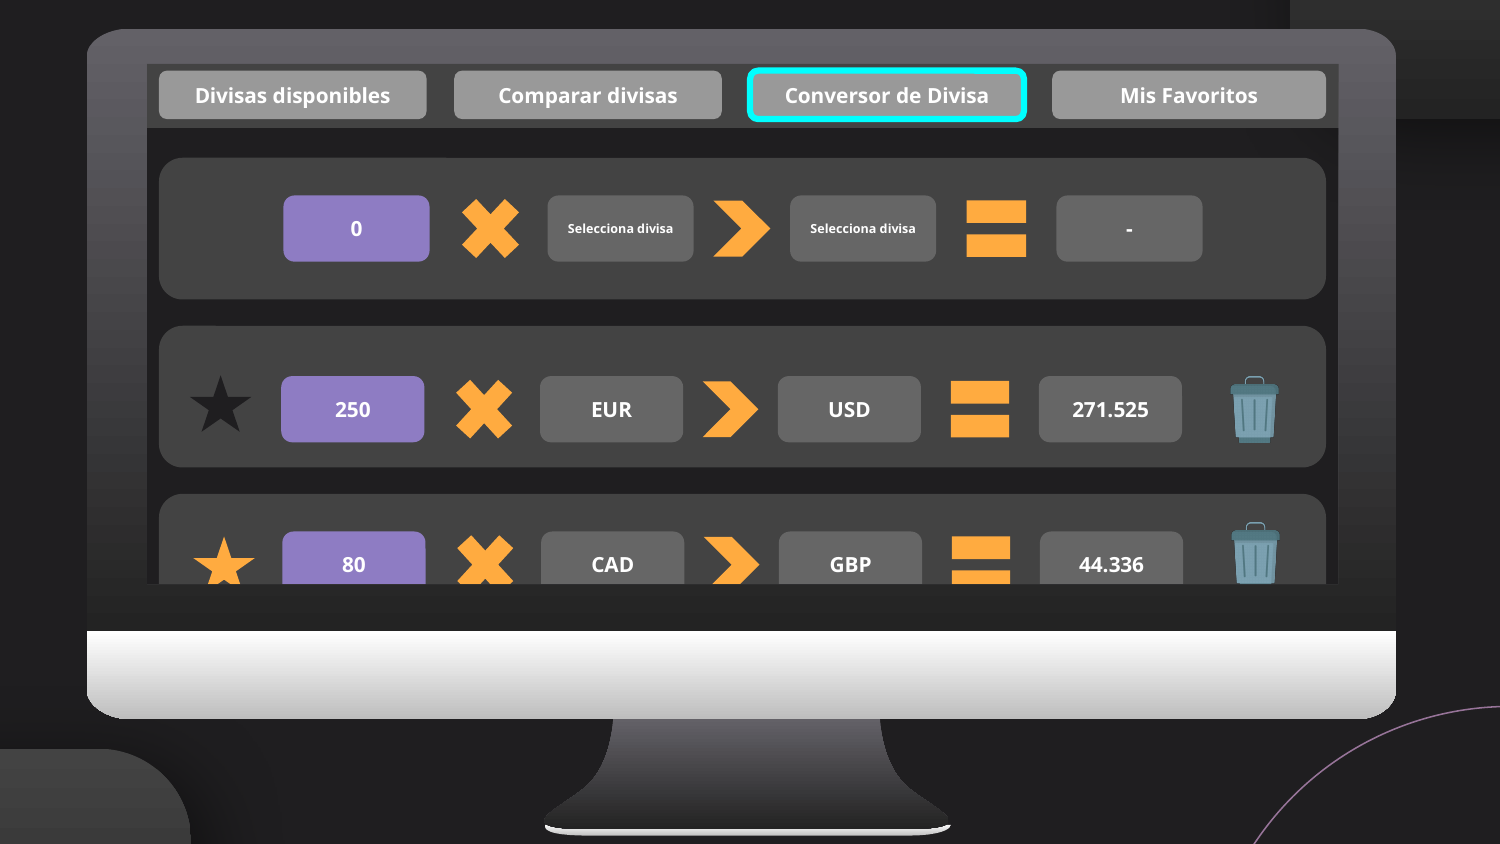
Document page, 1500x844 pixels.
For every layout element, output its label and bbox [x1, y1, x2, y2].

text_box [86, 28, 1397, 836]
text_box [280, 360, 1183, 458]
text_box [158, 157, 1327, 300]
picture [1221, 375, 1289, 443]
